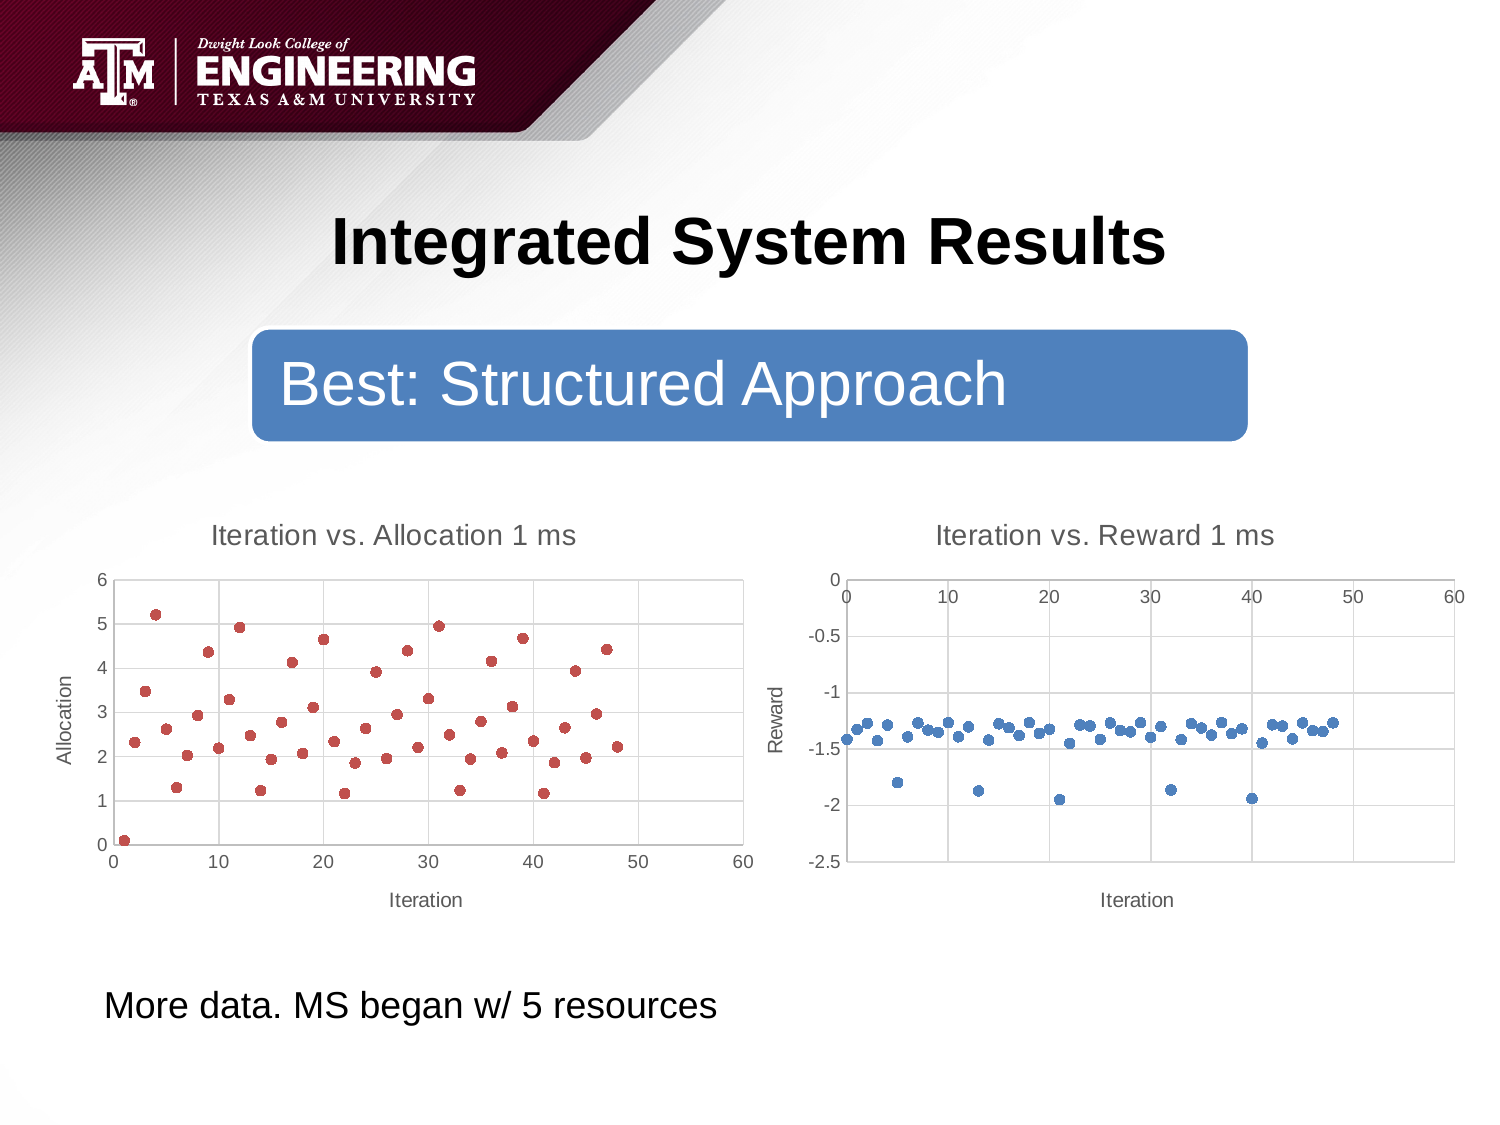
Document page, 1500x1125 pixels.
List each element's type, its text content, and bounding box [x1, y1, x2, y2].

title Integrated System Results [75, 172, 1425, 304]
text_box More data. MS began w/ 5 resources [88, 974, 1332, 1034]
picture [0, 0, 1500, 1125]
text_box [249, 319, 1251, 452]
chart [19, 492, 1481, 943]
